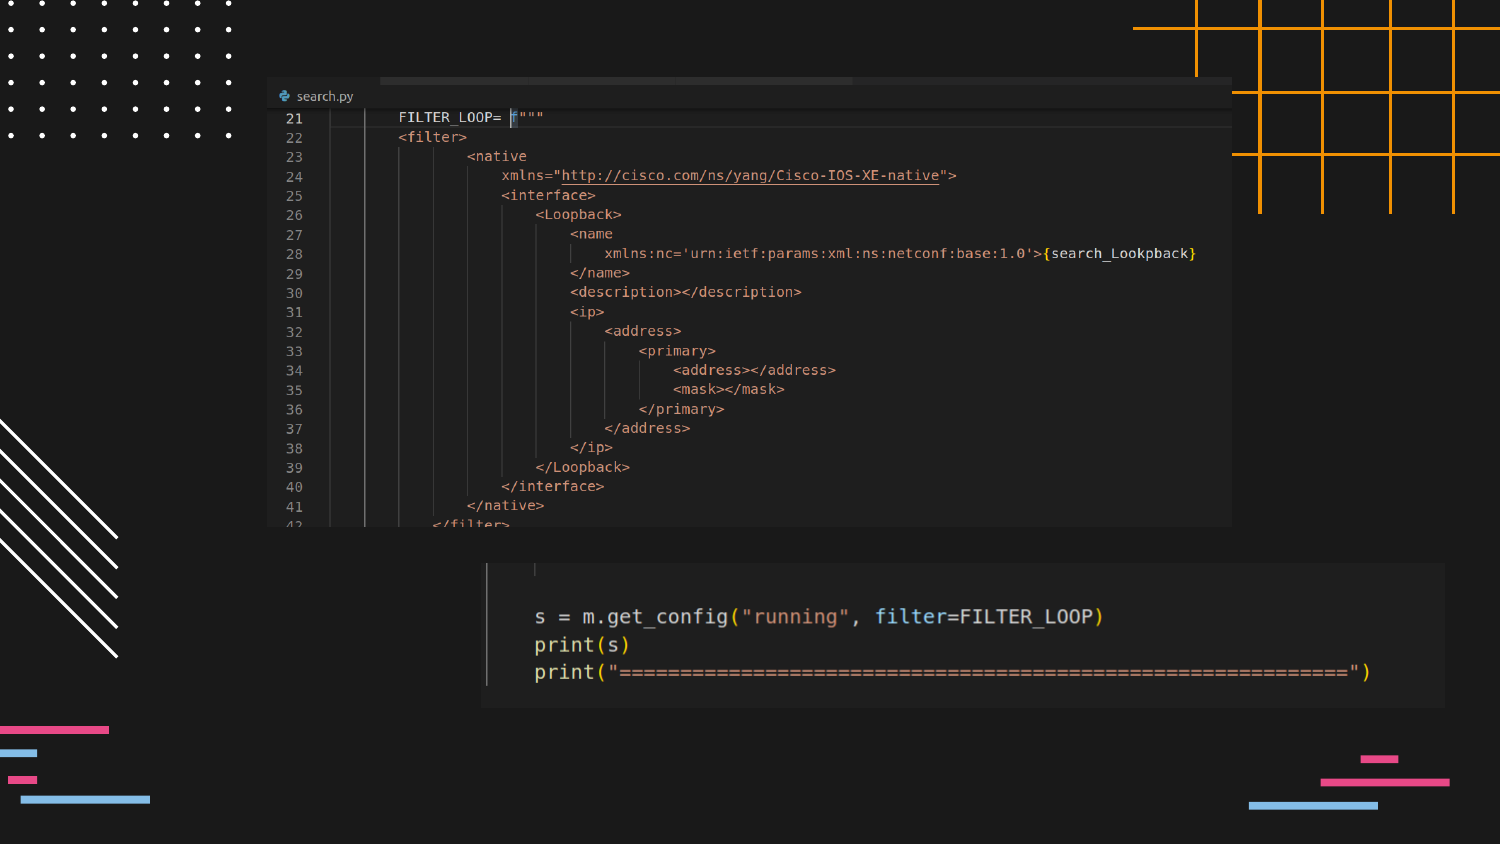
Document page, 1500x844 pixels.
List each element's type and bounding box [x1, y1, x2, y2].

picture [481, 562, 1446, 708]
picture [267, 77, 1232, 527]
